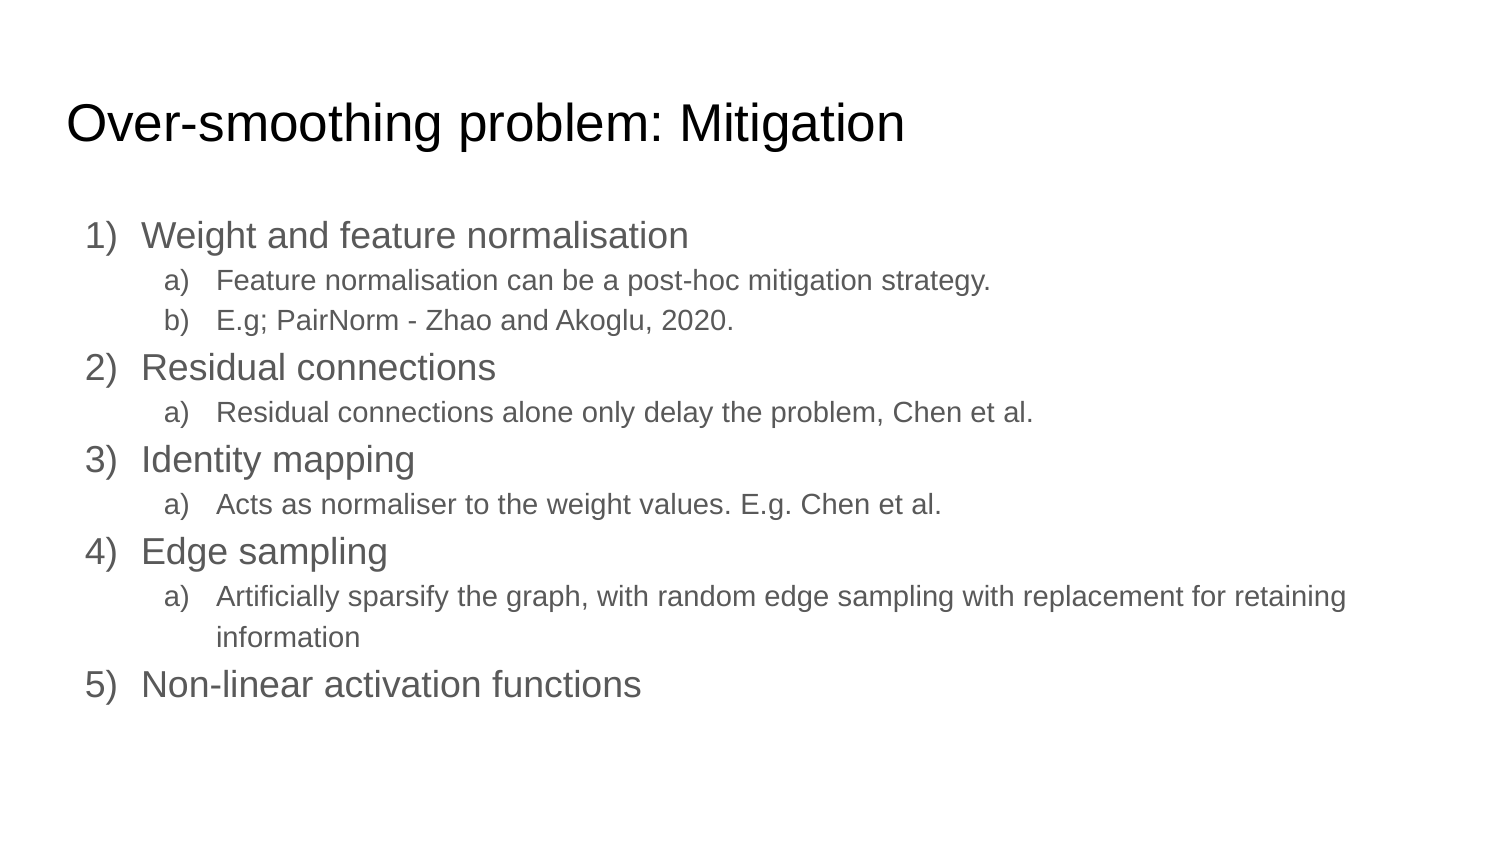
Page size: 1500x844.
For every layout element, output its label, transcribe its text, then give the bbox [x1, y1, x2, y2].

list Weight and feature normalisation Feature normalisation can be a post-hoc mitigation strategy. E.g; PairNorm - Zhao and Akoglu, 2020. Residual connections Residual connections alone only delay the problem, Chen et al. Identity mapping Acts as normaliser to the weight values. E.g. Chen et al. Edge sampling Artificially sparsify the graph, with random edge sampling with replacement for retaining information Non-linear activation functions [51, 189, 1449, 750]
title Over-smoothing problem: Mitigation [51, 72, 1449, 167]
